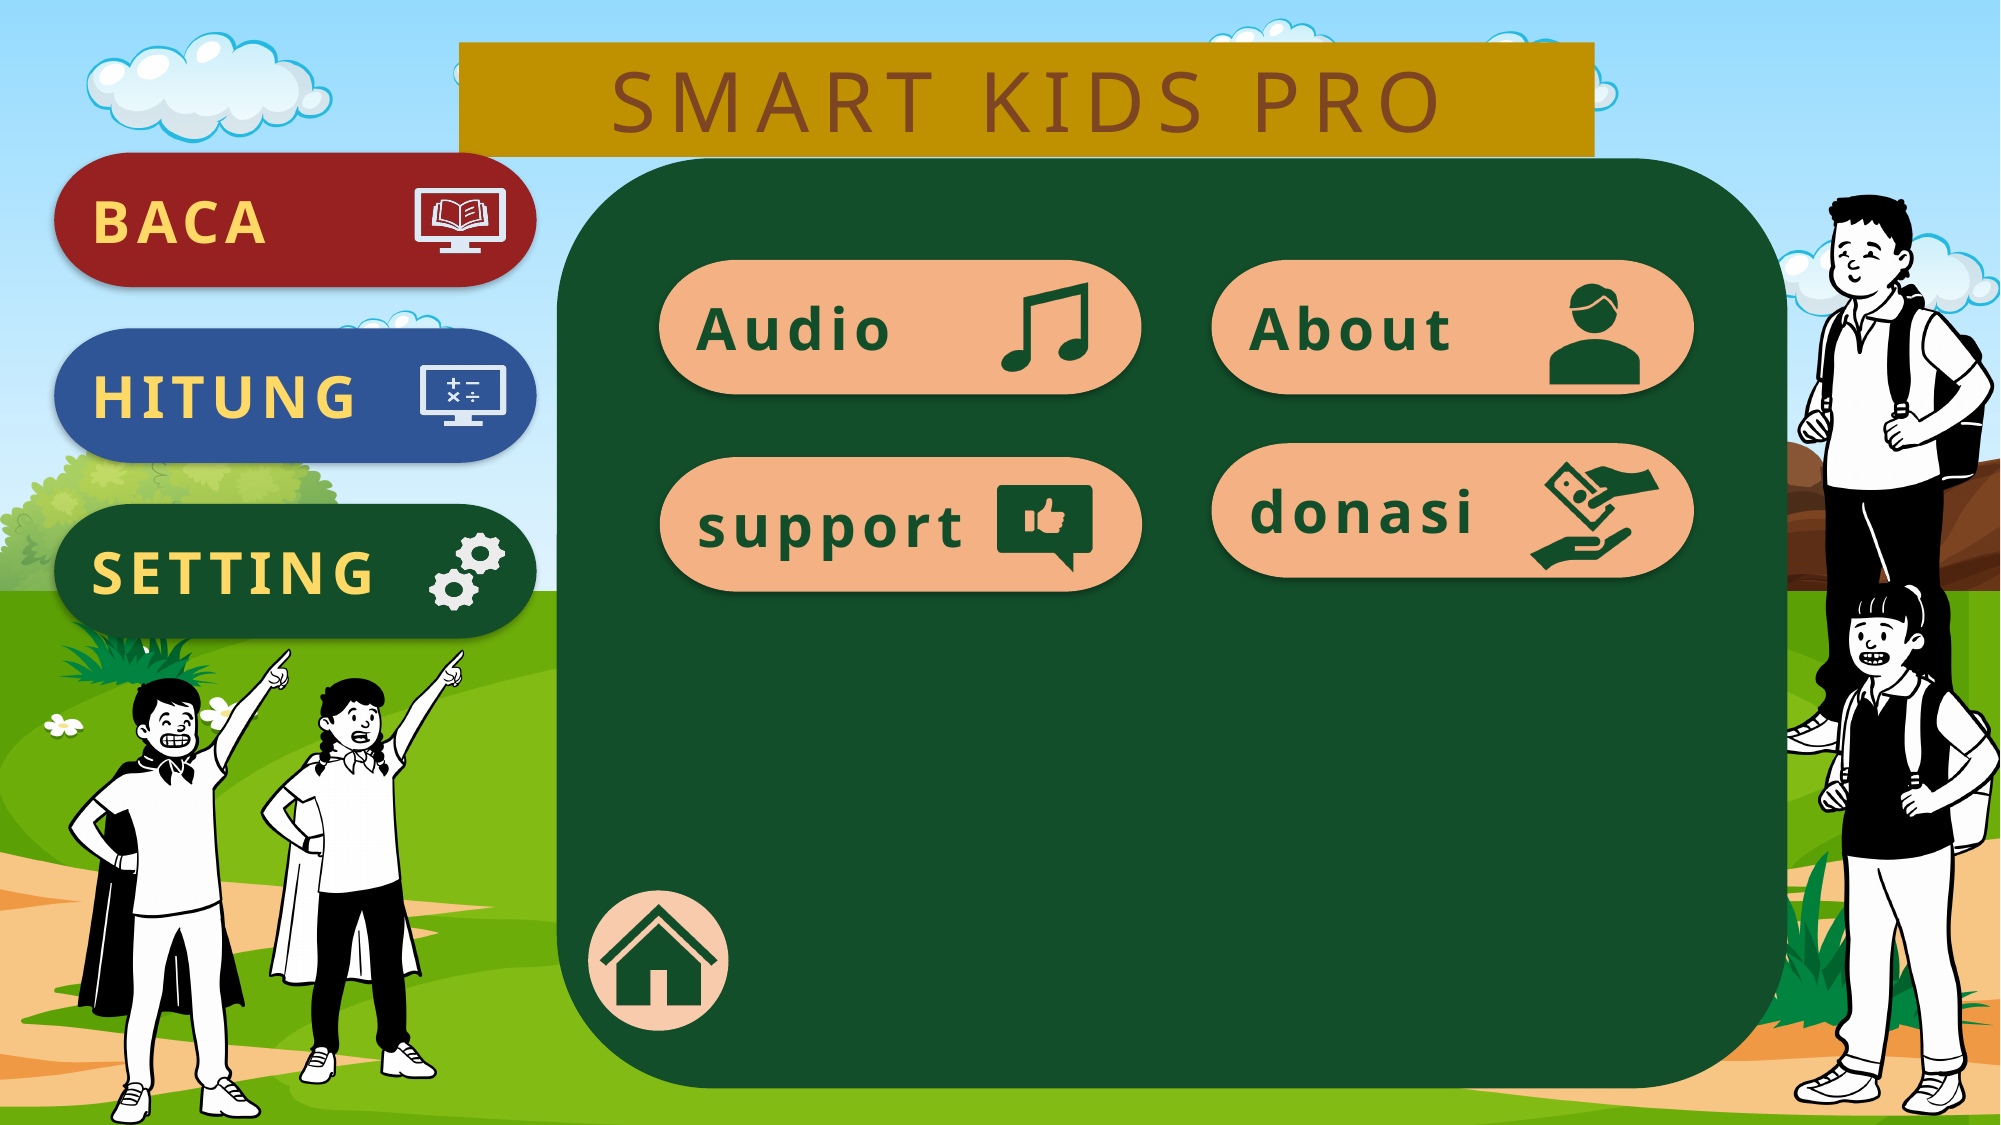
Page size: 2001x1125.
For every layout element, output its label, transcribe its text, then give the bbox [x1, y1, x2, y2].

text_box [556, 158, 1788, 1089]
text_box SMART KIDS PRO [459, 42, 1595, 157]
picture [0, 0, 2001, 1125]
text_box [54, 152, 537, 639]
